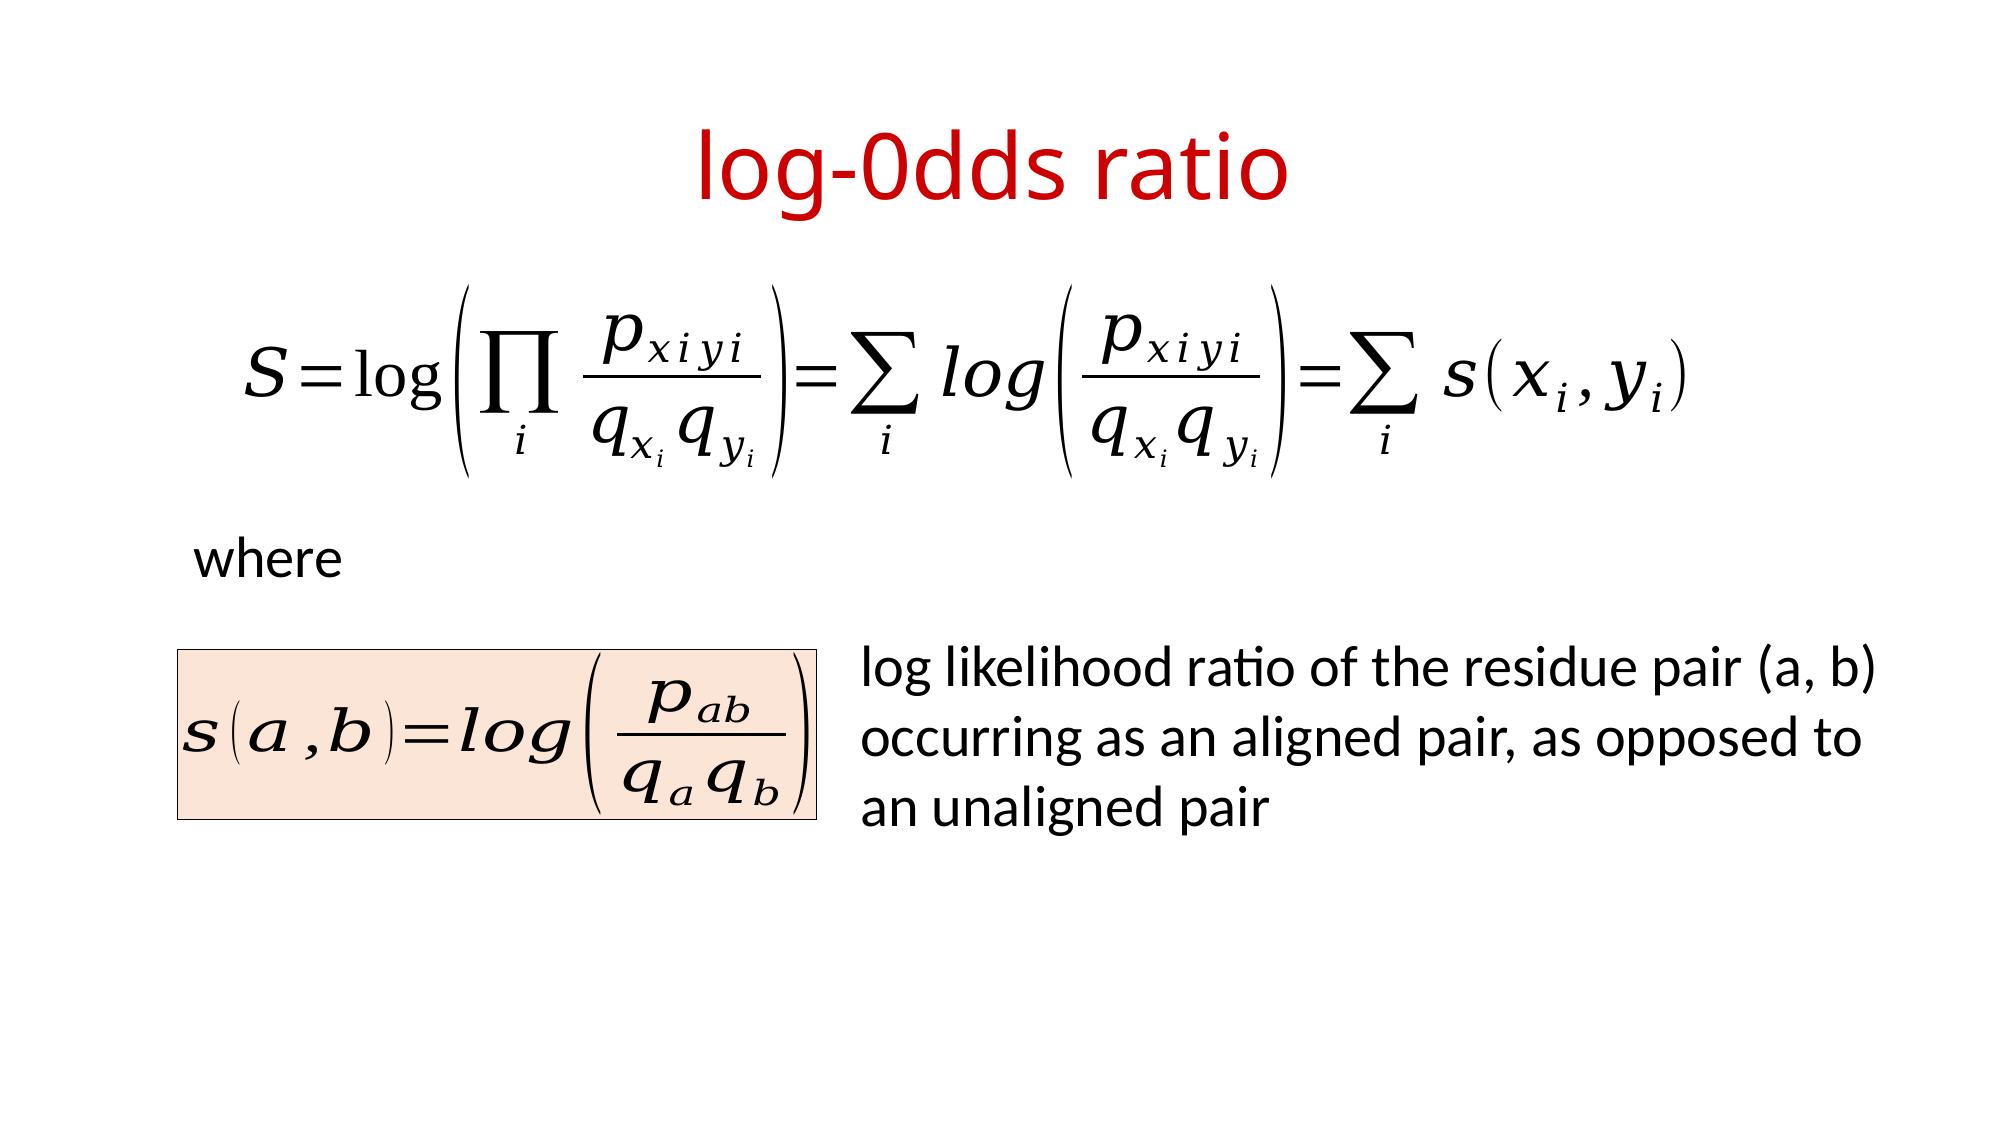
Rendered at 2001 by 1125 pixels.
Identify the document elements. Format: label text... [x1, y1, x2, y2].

title log-0dds ratio [679, 61, 1381, 279]
text_box log likelihood ratio of the residue pair (a, b) occurring as an aligned pair, as opposed to an unaligned pair [845, 621, 1916, 846]
text_box where [178, 511, 359, 597]
